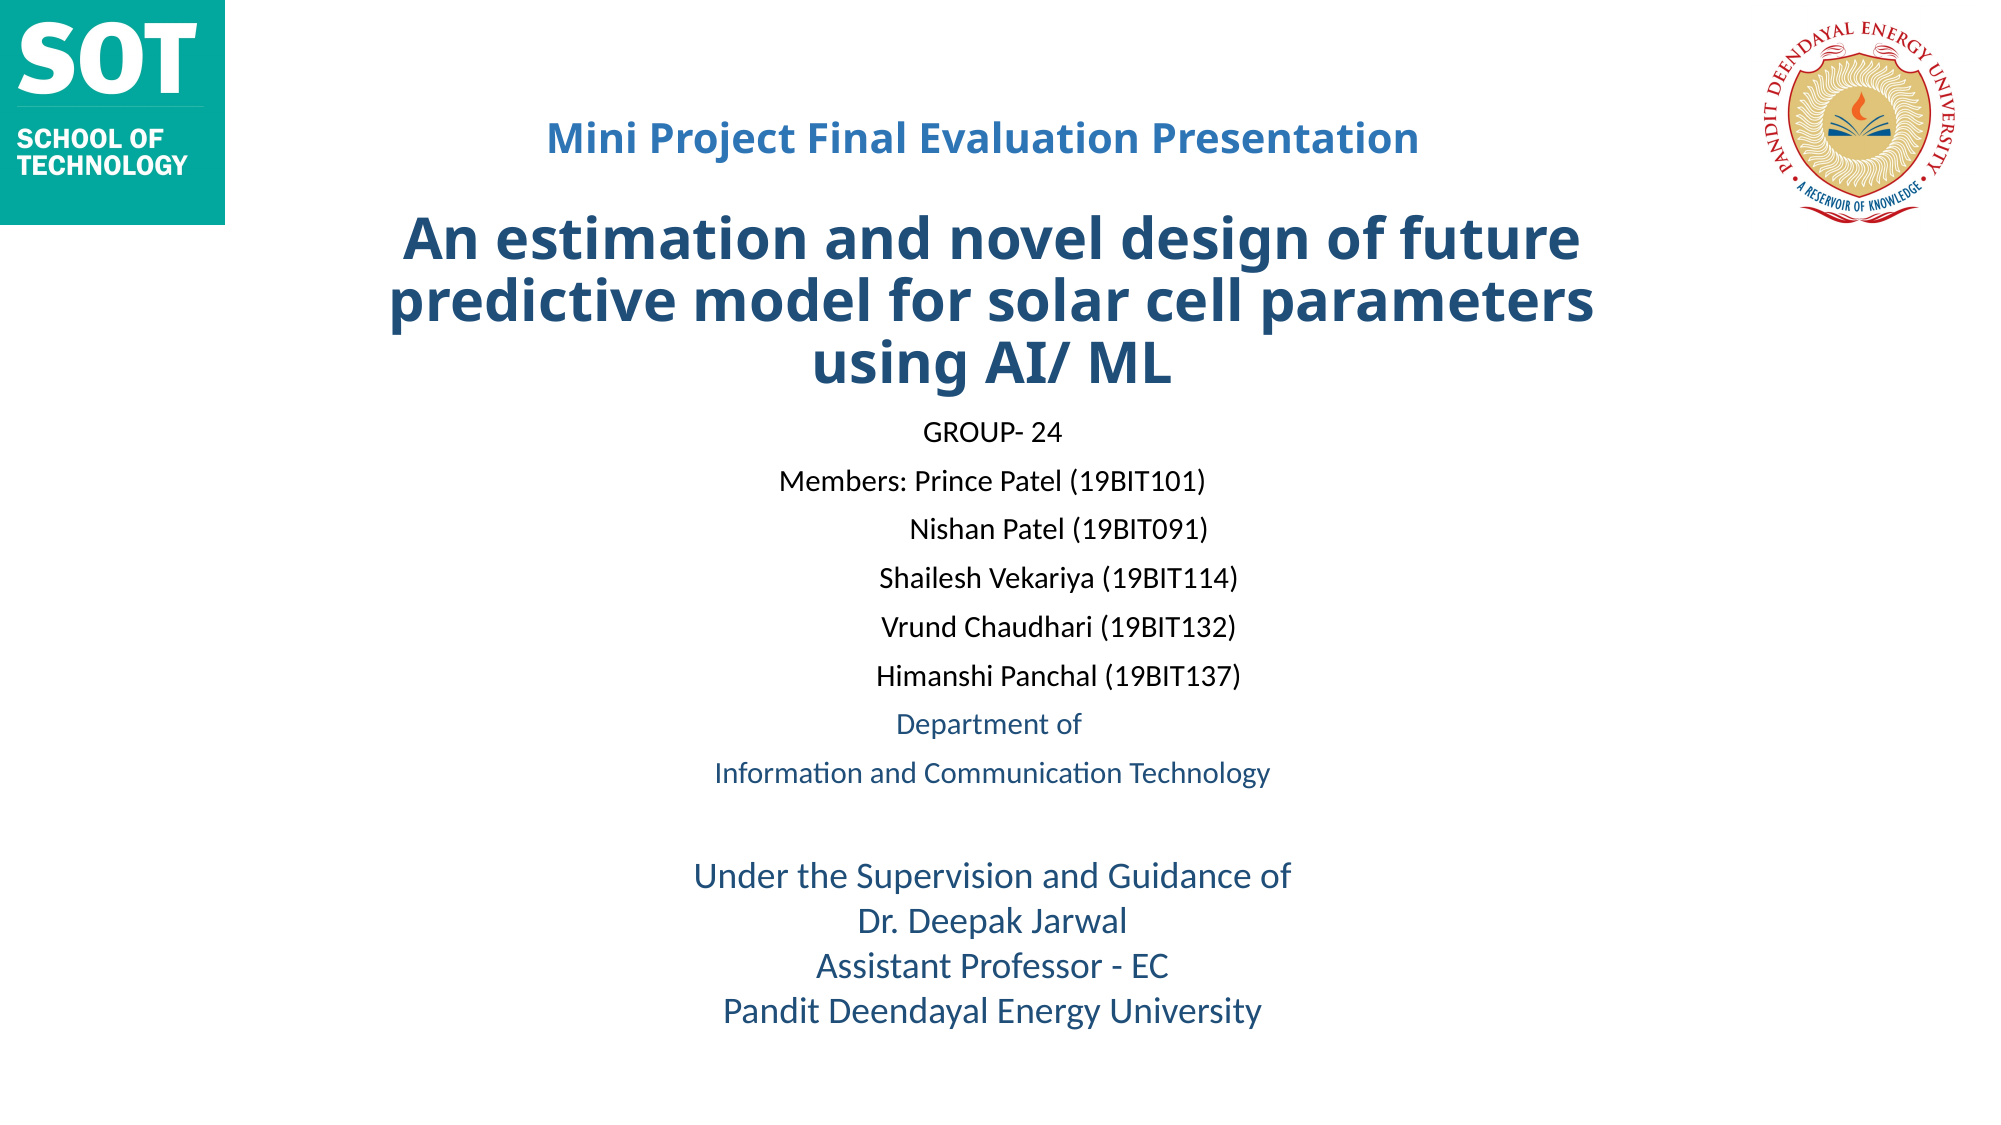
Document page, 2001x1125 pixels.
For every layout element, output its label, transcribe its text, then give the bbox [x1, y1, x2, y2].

text_box GROUP- 24 Members: Prince Patel (19BIT101) Nishan Patel (19BIT091) Shailesh Vekariya (19BIT114) Vrund Chaudhari (19BIT132) Himanshi Panchal (19BIT137) Department of Information and Communication Technology [617, 408, 1369, 800]
picture [0, 0, 225, 225]
title An estimation and novel design of future predictive model for solar cell parameters using AI/ ML [317, 201, 1669, 405]
picture [1751, 5, 1977, 231]
text_box Under the Supervision and Guidance of Dr. Deepak Jarwal Assistant Professor - EC Pandit Deendayal Energy University [428, 843, 1558, 1039]
text_box Mini Project Final Evaluation Presentation [307, 38, 1659, 242]
